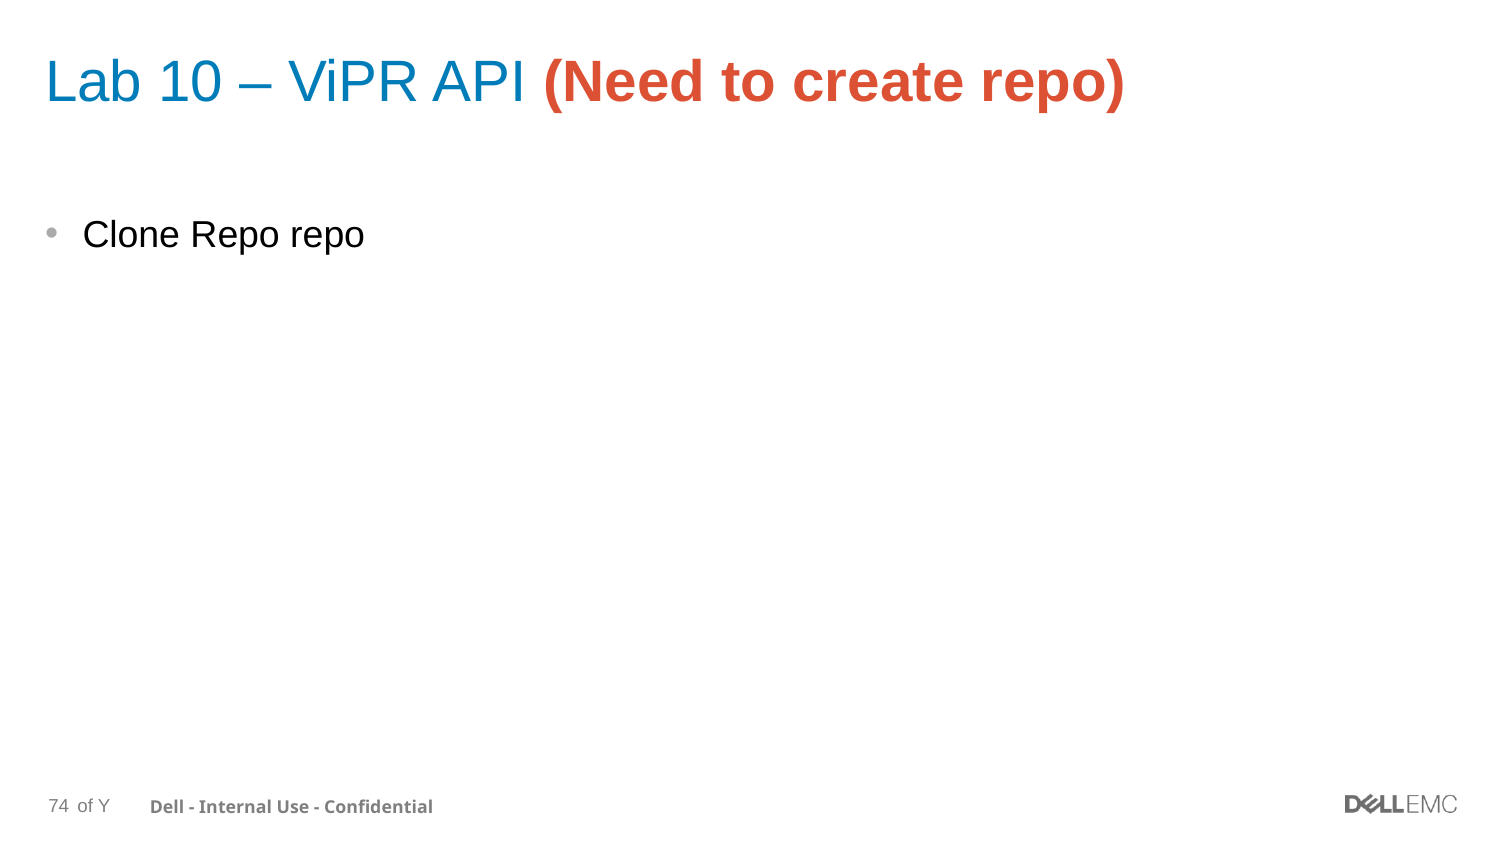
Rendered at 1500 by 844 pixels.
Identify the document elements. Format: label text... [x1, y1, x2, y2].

title Lab 10 – ViPR API (Need to create repo) [45, 43, 1350, 149]
list Clone Repo repo [45, 210, 1350, 735]
picture [1345, 793, 1457, 814]
